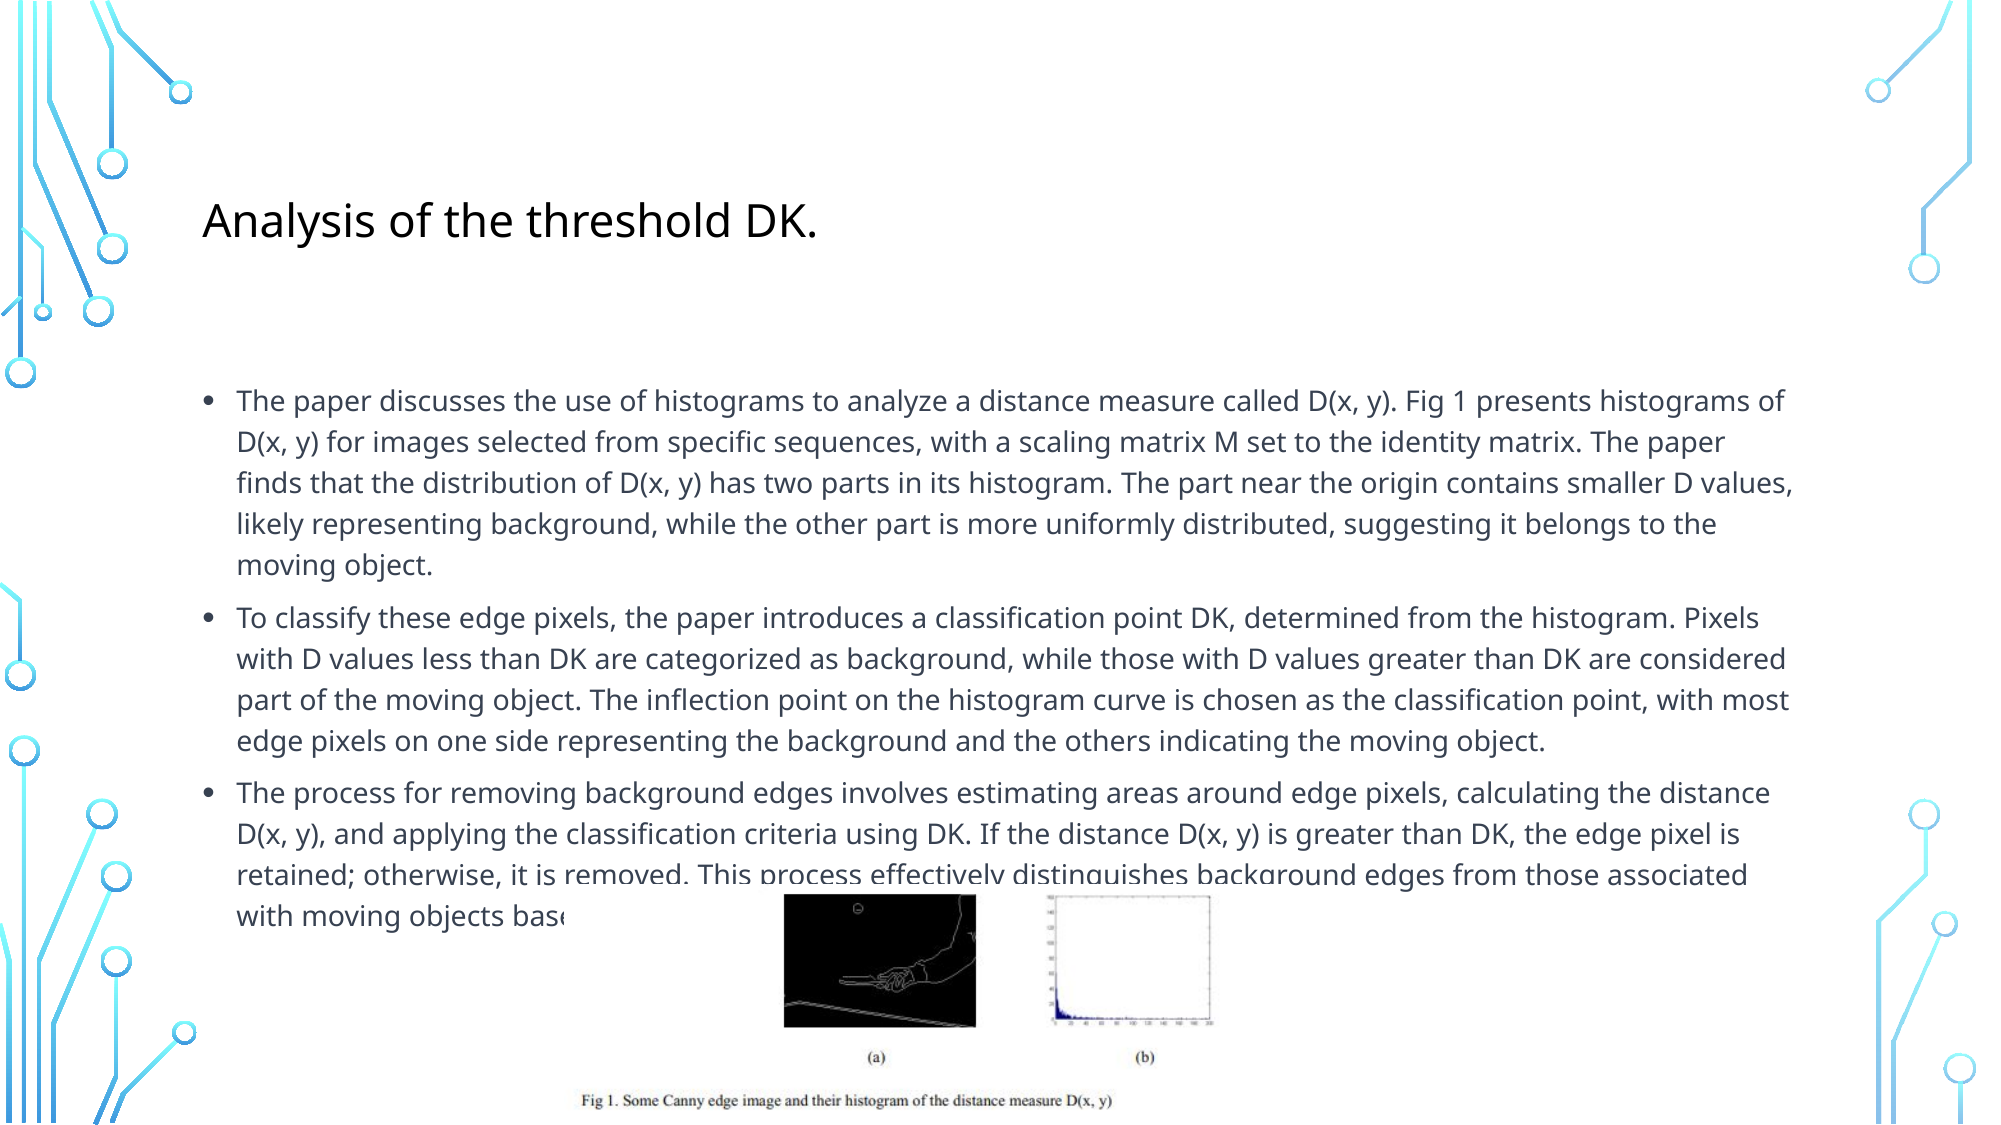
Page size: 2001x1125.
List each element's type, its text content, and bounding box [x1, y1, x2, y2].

title Analysis of the threshold DK. [187, 101, 1813, 344]
picture [563, 884, 1292, 1125]
list The paper discusses the use of histograms to analyze a distance measure called D(x, y). Fig 1 presents histograms of D(x, y) for images selected from specific sequences, with a scaling matrix M set to the identity matrix. The paper finds that the distribution of D(x, y) has two parts in its histogram. The part near the origin contains smaller D values, likely representing background, while the other part is more uniformly distributed, suggesting it belongs to the moving object. To classify these edge pixels, the paper introduces a classification point DK, determined from the histogram. Pixels with D values less than DK are categorized as background, while those with D values greater than DK are considered part of the moving object. The inflection point on the histogram curve is chosen as the classification point, with most edge pixels on one side representing the background and the others indicating the moving object. The process for removing background edges involves estimating areas around edge pixels, calculating the distance D(x, y), and applying the classification criteria using DK. If the distance D(x, y) is greater than DK, the edge pixel is retained; otherwise, it is removed. This process effectively distinguishes background edges from those associated with moving objects based on their distance characteristics. [187, 369, 1813, 950]
